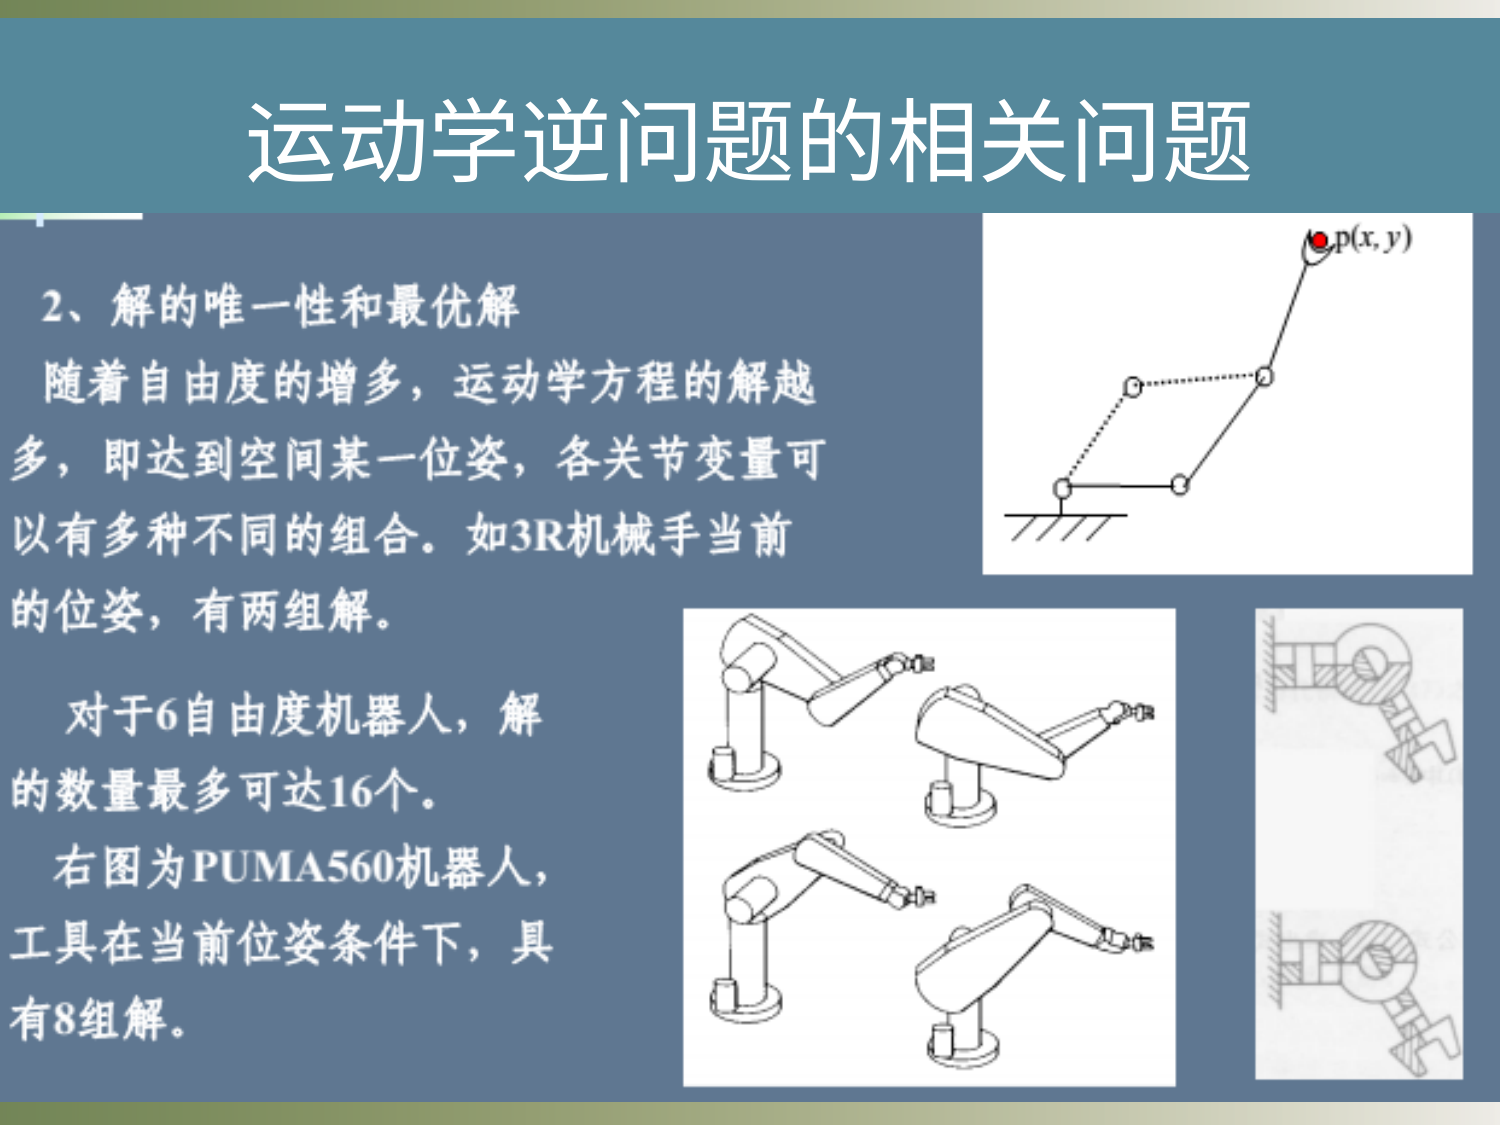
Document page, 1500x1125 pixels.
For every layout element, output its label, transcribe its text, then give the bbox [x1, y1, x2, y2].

title 运动学逆问题的相关问题 [75, 45, 1425, 212]
picture [0, 212, 1500, 1102]
